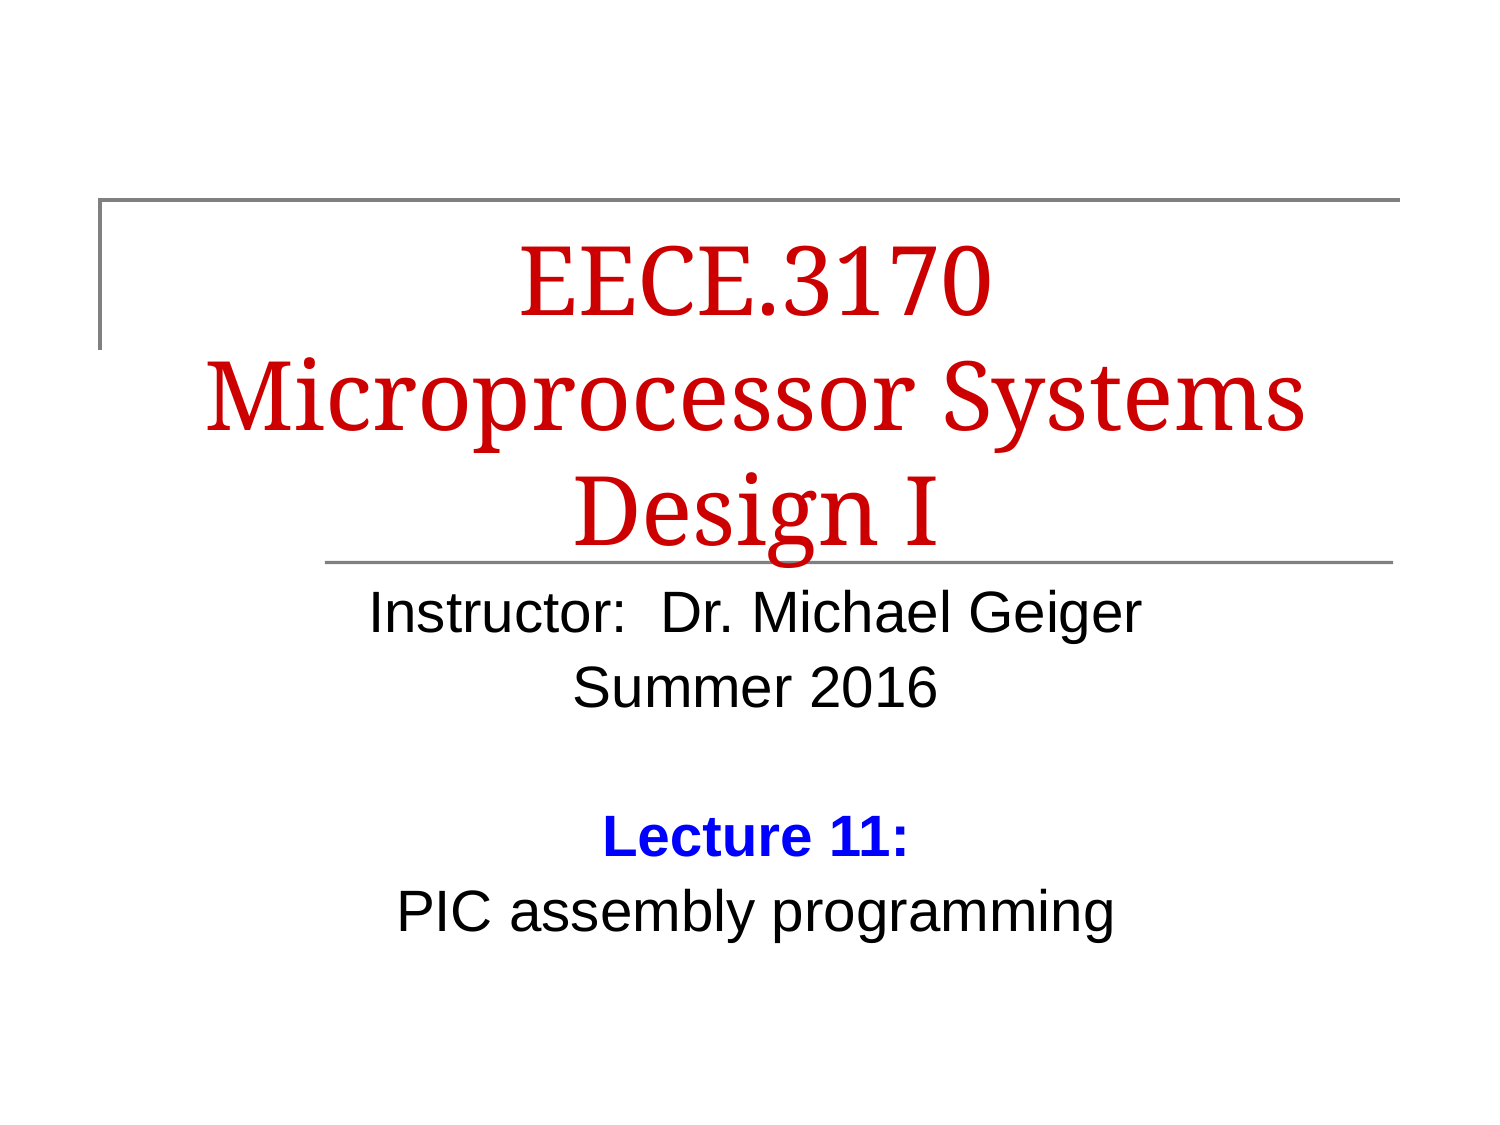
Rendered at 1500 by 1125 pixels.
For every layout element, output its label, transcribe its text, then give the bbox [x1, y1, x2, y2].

subtitle Instructor: Dr. Michael Geiger Summer 2016 Lecture 11: PIC assembly programming [112, 575, 1400, 1088]
title EECE.3170 Microprocessor Systems Design I [112, 212, 1401, 563]
